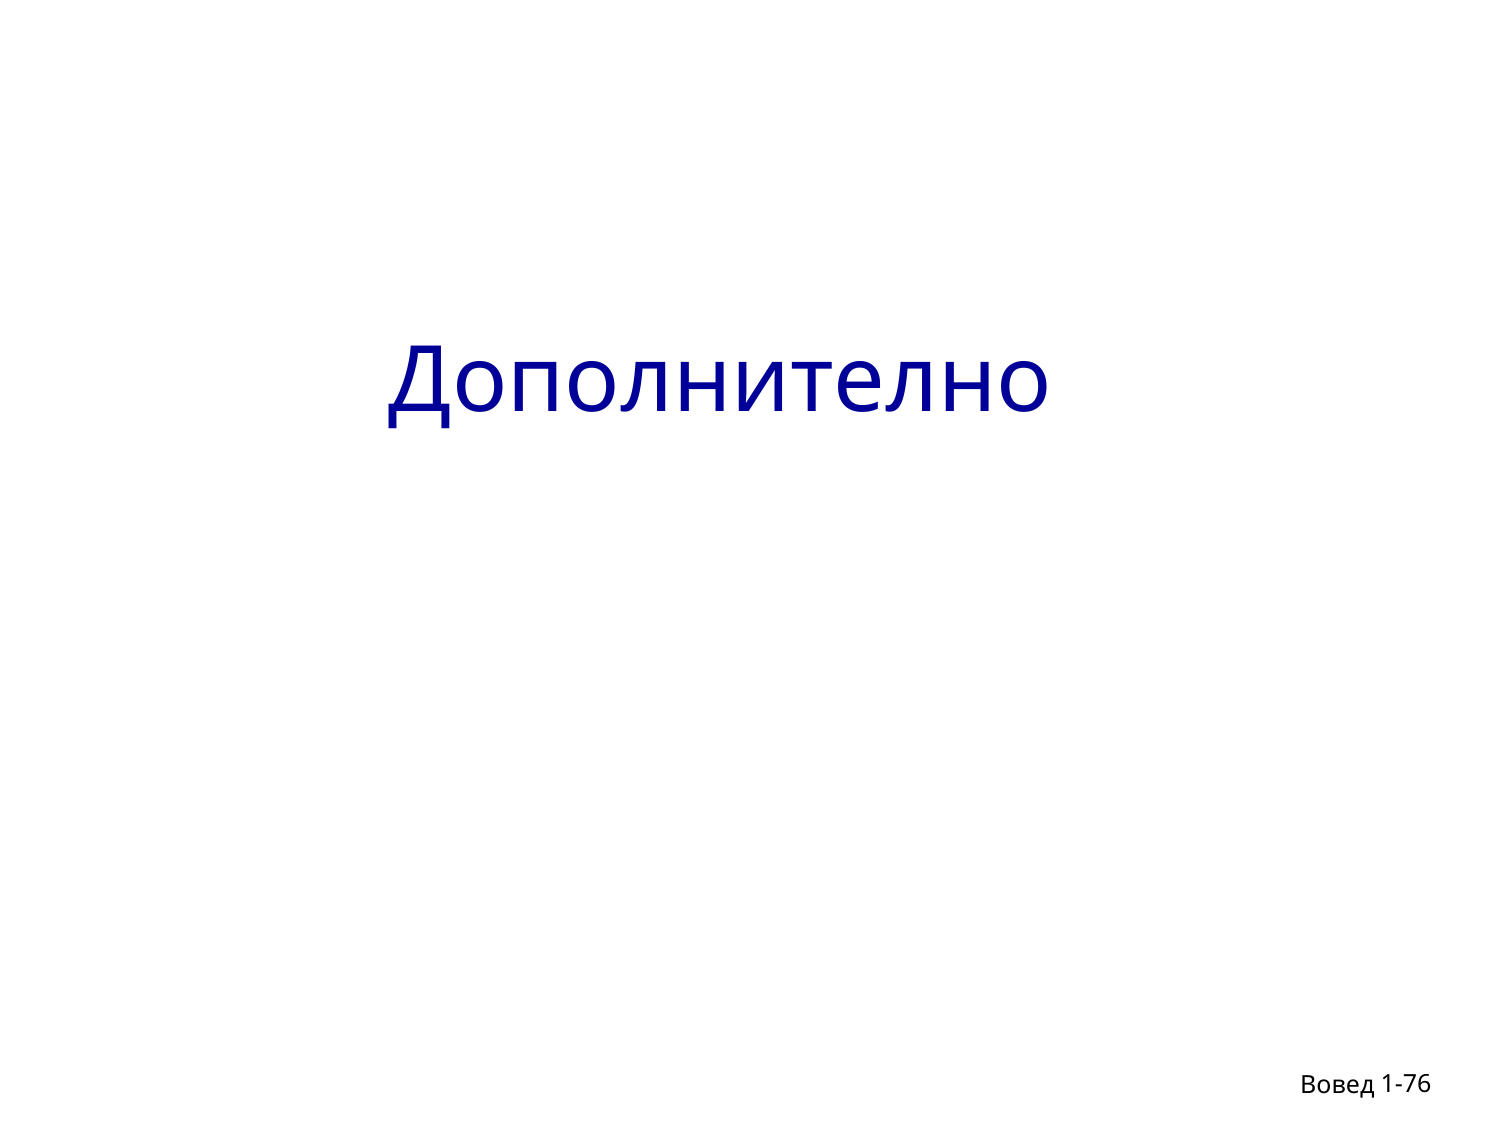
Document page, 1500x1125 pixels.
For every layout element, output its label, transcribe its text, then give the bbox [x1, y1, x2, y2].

text_box Дополнително [352, 242, 1089, 526]
footer Вовед [914, 1060, 1391, 1109]
slide_number 1-76 [1365, 1059, 1477, 1106]
